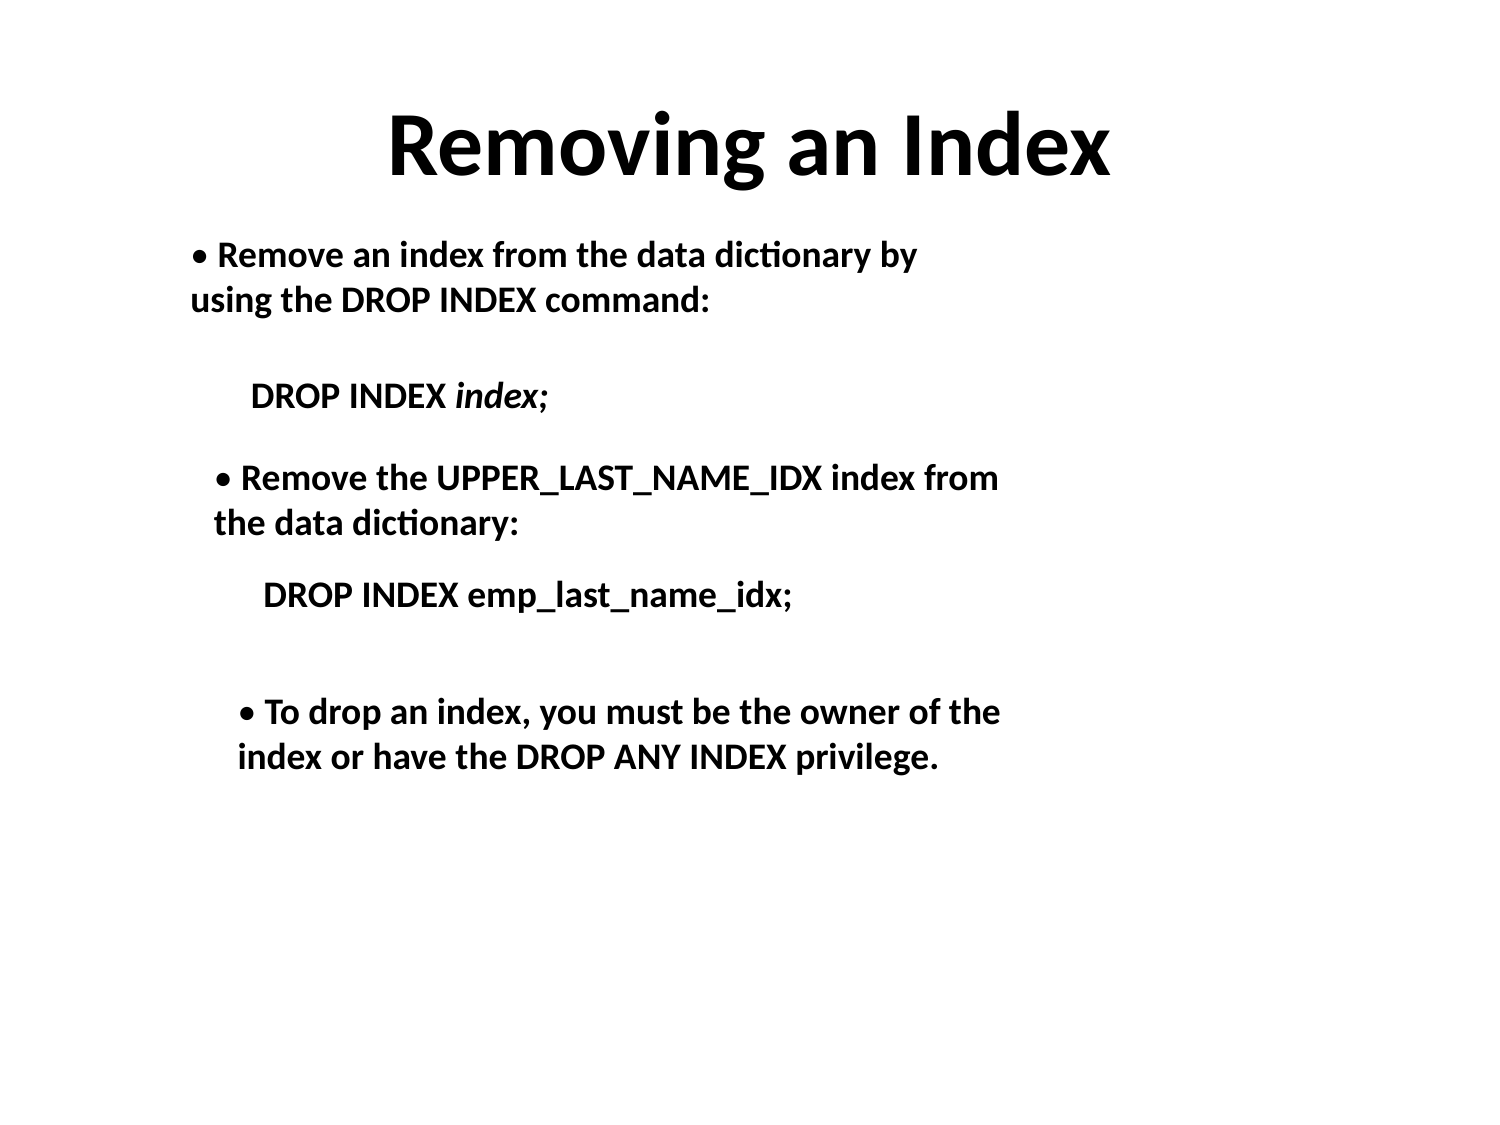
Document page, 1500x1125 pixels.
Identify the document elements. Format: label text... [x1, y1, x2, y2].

text_box • Remove an index from the data dictionary by using the DROP INDEX command: [175, 222, 1078, 328]
text_box • Remove the UPPER_LAST_NAME_IDX index from the data dictionary: [199, 445, 1125, 550]
text_box DROP INDEX emp_last_name_idx; [248, 562, 809, 623]
text_box • To drop an index, you must be the owner of the index or have the DROP ANY INDEX privilege. [222, 679, 1161, 785]
title Removing an Index [75, 45, 1425, 233]
text_box DROP INDEX index; [236, 363, 564, 423]
